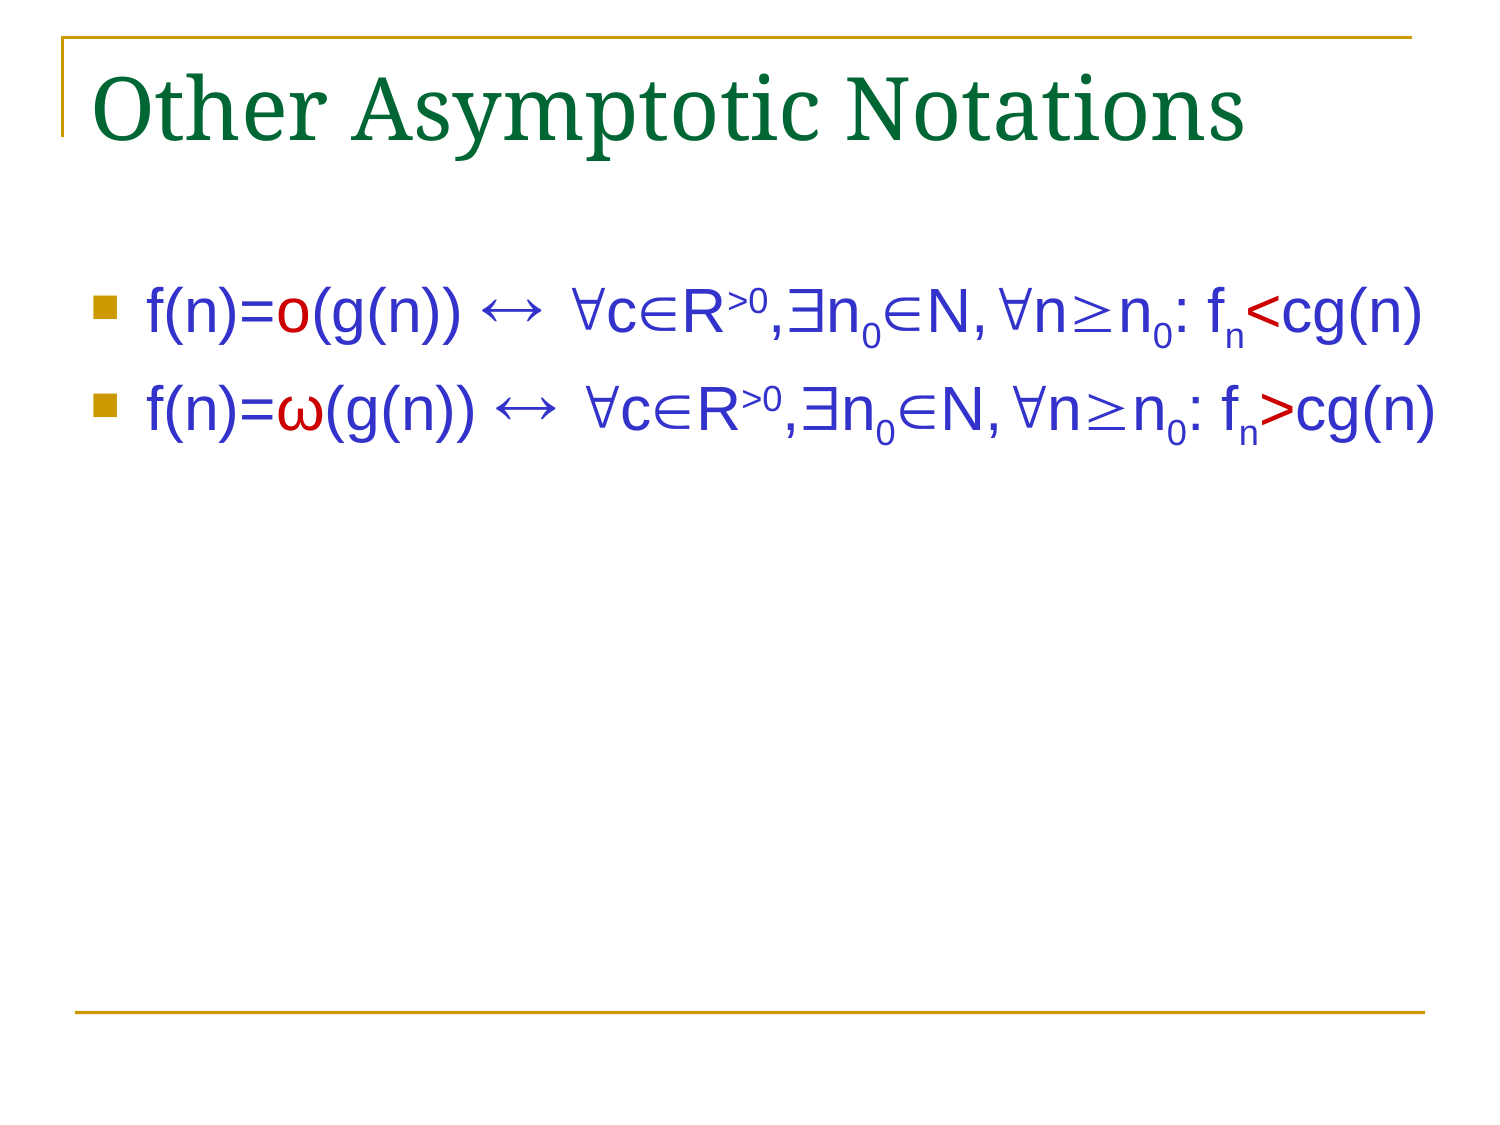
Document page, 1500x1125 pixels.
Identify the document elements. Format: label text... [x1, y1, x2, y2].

list f(n)=o(g(n))  cR>0,n0N,nn0: fn<cg(n) f(n)=ω(g(n))  cR>0,n0N,nn0: fn>cg(n) [75, 262, 1463, 1006]
title Other Asymptotic Notations [75, 45, 1425, 233]
